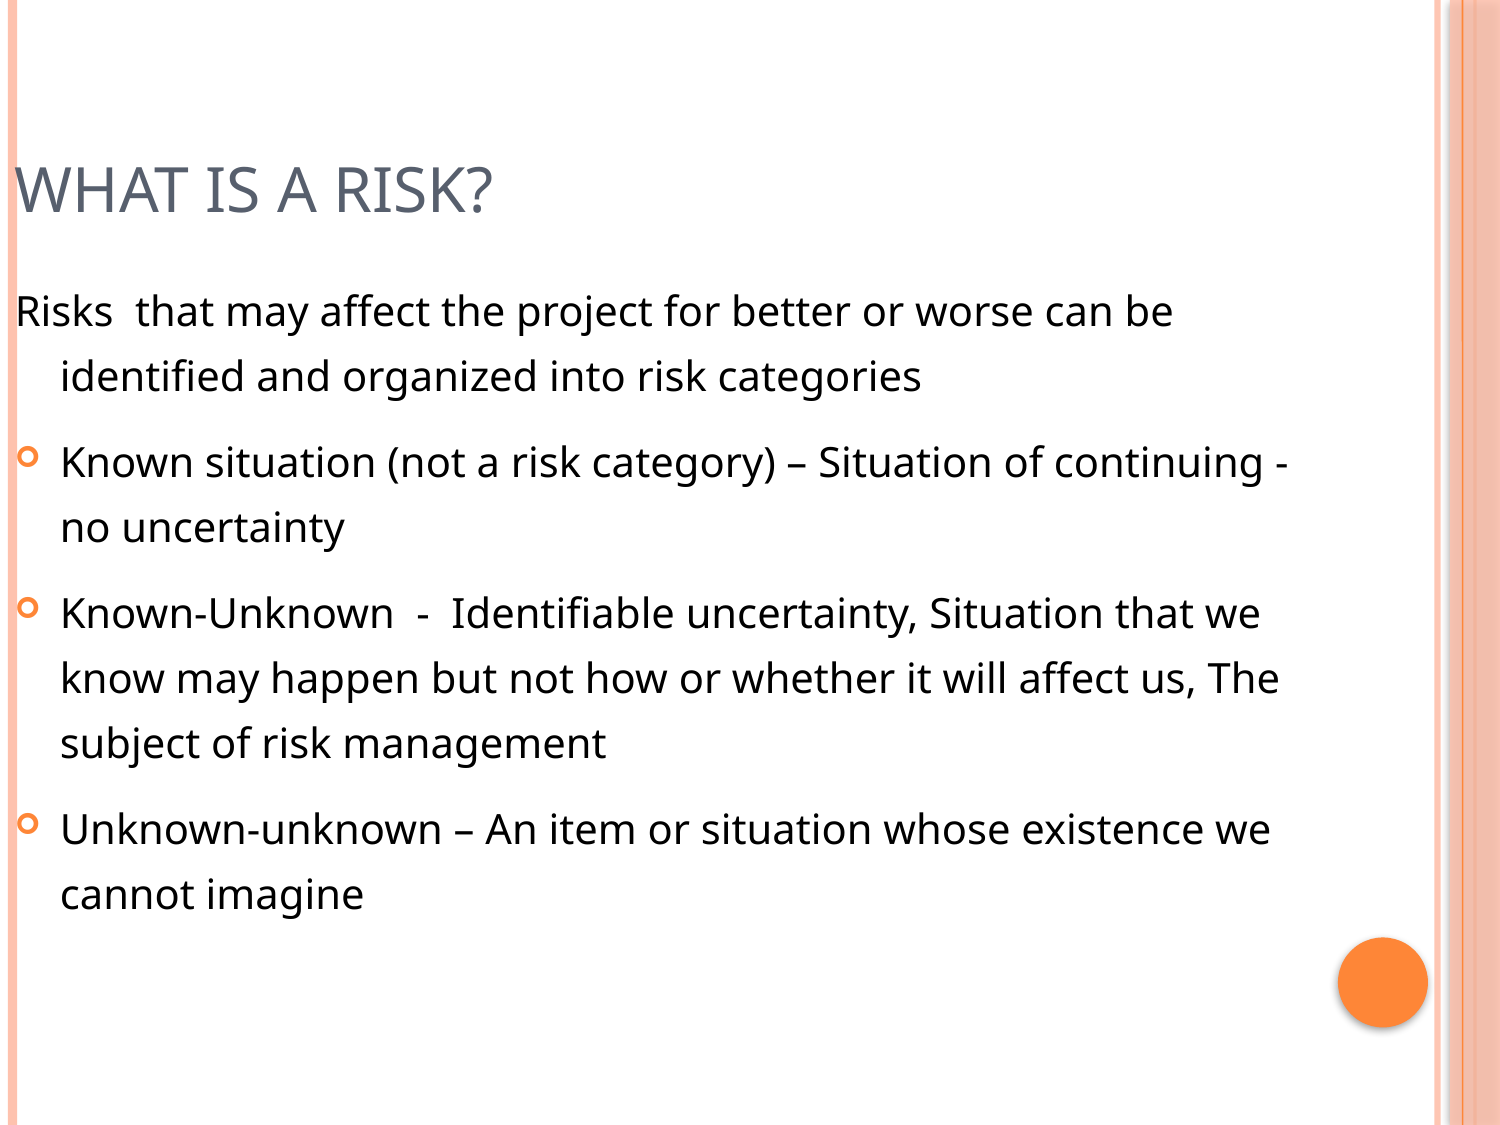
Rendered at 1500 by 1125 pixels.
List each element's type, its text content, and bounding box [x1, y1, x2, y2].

list Risks that may affect the project for better or worse can be identified and organized into risk categories Known situation (not a risk category) – Situation of continuing - no uncertainty Known-Unknown - Identifiable uncertainty, Situation that we know may happen but not how or whether it will affect us, The subject of risk management Unknown-unknown – An item or situation whose existence we cannot imagine [0, 262, 1350, 1005]
title What is a Risk? [0, 45, 1350, 233]
